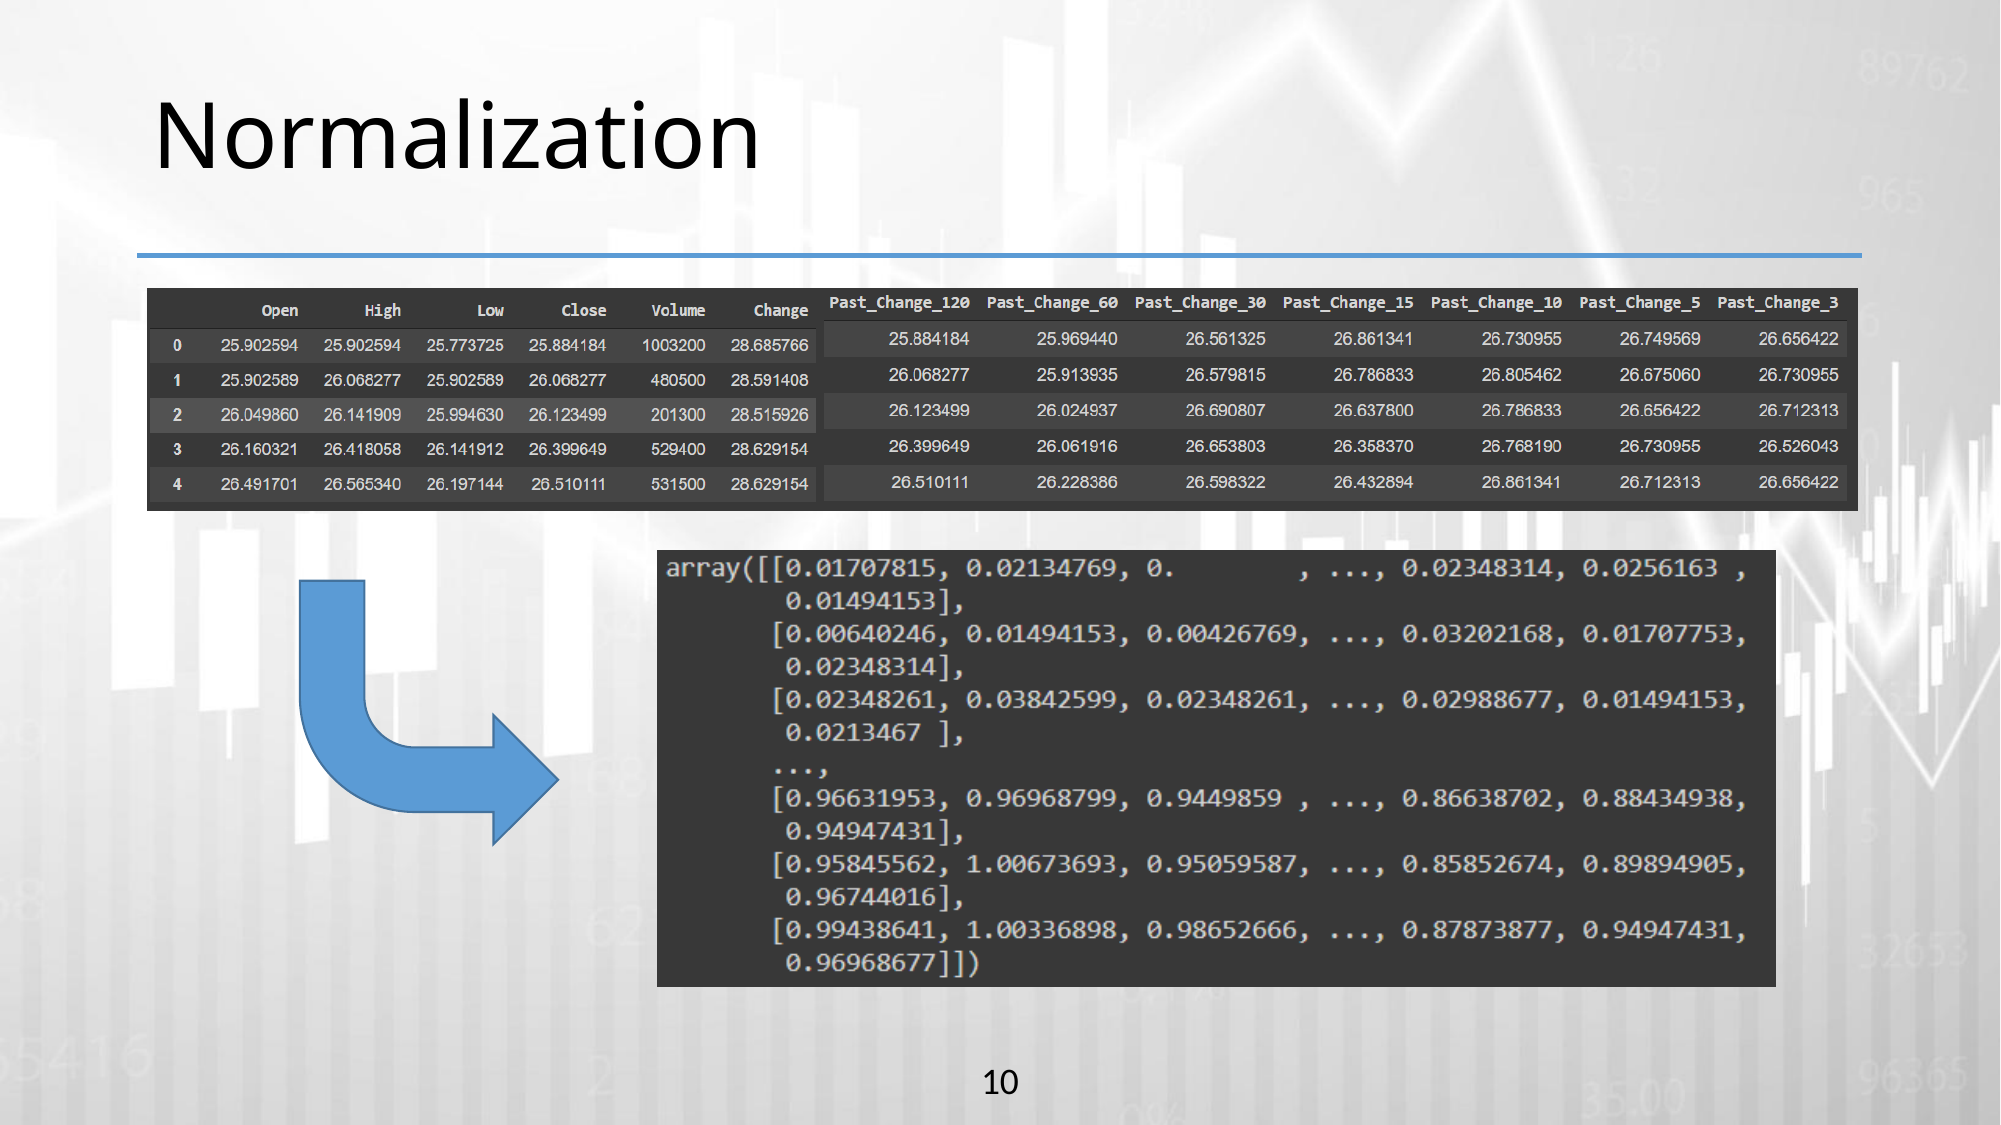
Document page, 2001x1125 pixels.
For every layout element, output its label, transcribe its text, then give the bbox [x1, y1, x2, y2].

picture [0, 0, 2001, 1125]
title Normalization [137, 59, 1863, 219]
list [147, 288, 824, 511]
text_box [298, 579, 560, 847]
text_box 10 [0, 1034, 2000, 1125]
